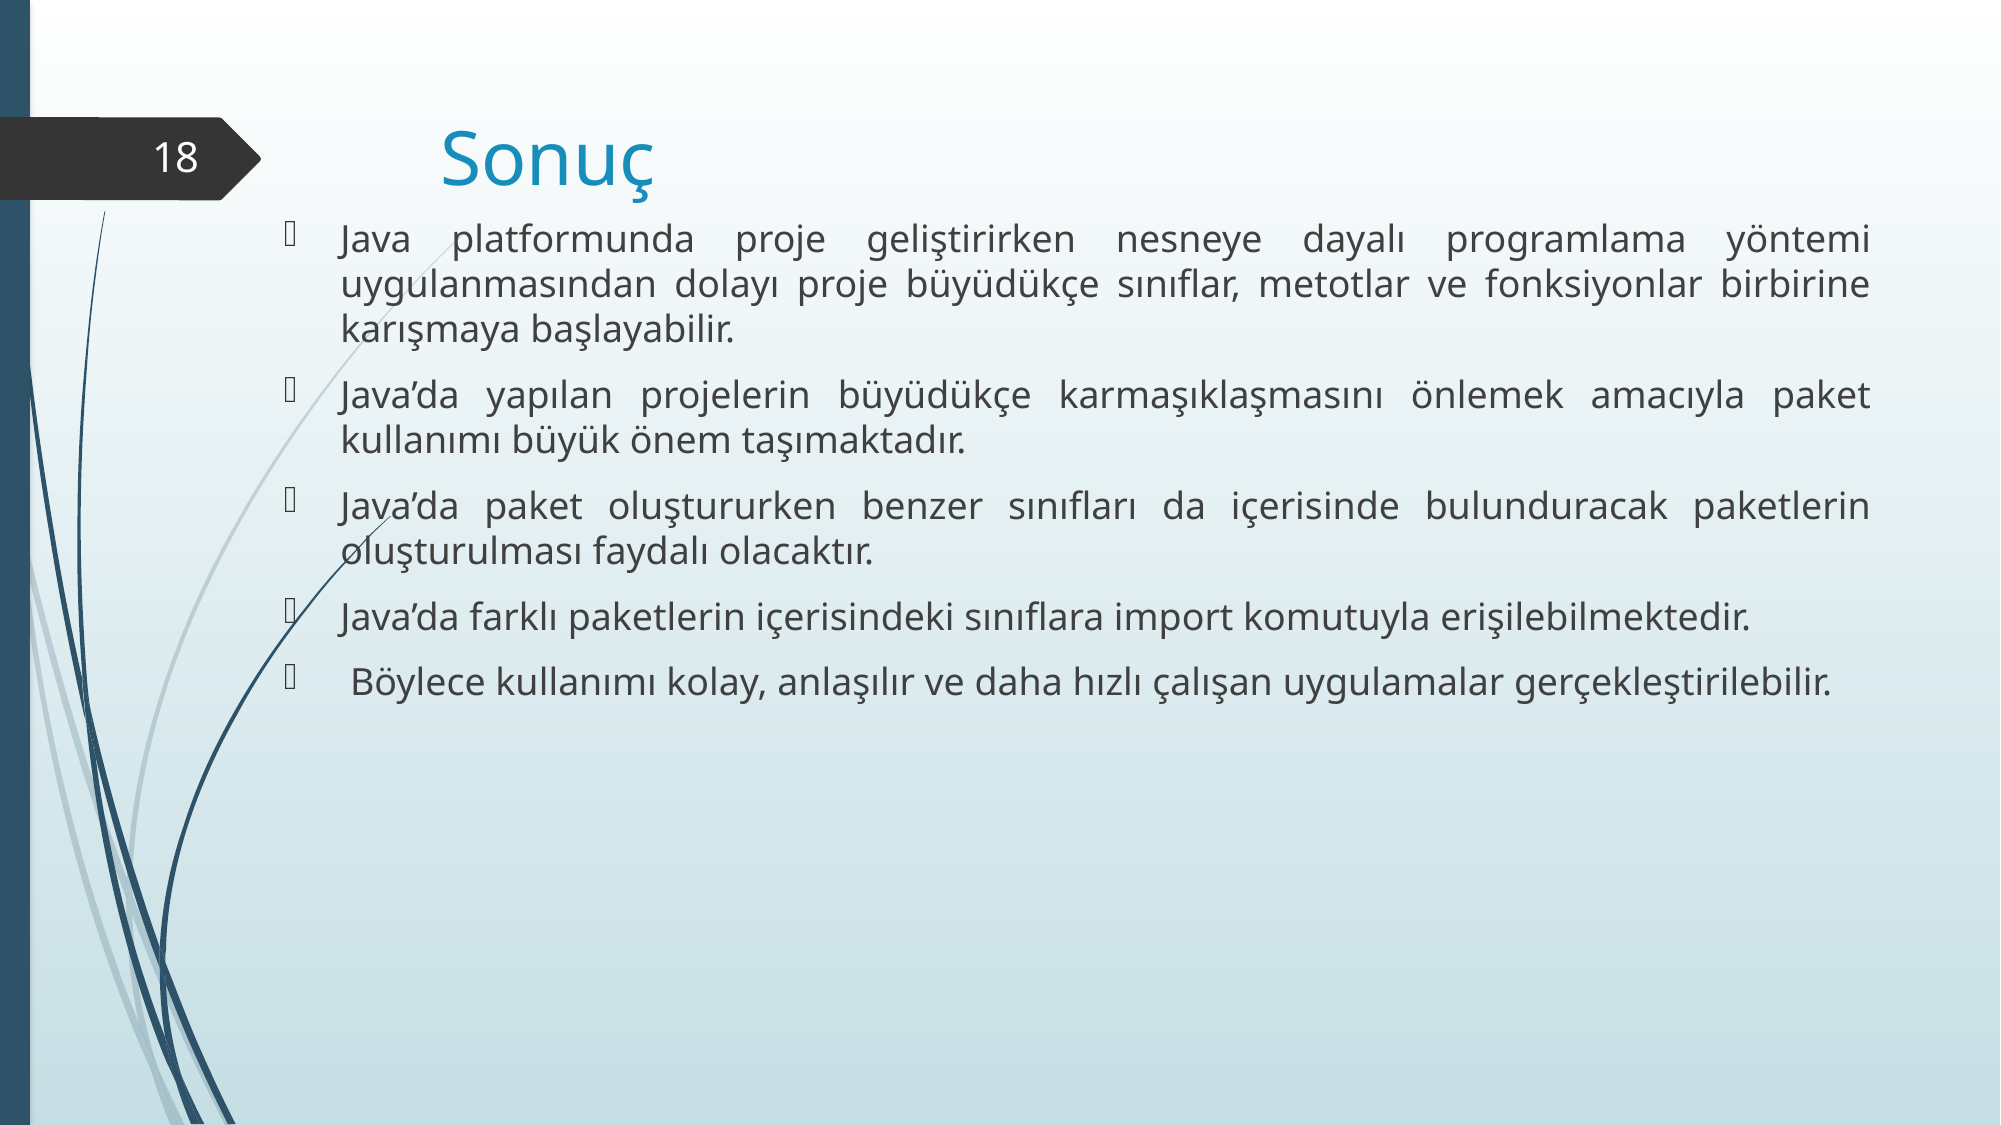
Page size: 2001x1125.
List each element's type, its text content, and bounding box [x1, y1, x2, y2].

slide_number 18 [87, 129, 216, 190]
title Sonuç [425, 102, 1888, 207]
list Java platformunda proje geliştirirken nesneye dayalı programlama yöntemi uygulanmasından dolayı proje büyüdükçe sınıflar, metotlar ve fonksiyonlar birbirine karışmaya başlayabilir. Java’da yapılan projelerin büyüdükçe karmaşıklaşmasını önlemek amacıyla paket kullanımı büyük önem taşımaktadır. Java’da paket oluştururken benzer sınıfları da içerisinde bulunduracak paketlerin oluşturulması faydalı olacaktır. Java’da farklı paketlerin içerisindeki sınıflara import komutuyla erişilebilmektedir. Böylece kullanımı kolay, anlaşılır ve daha hızlı çalışan uygulamalar gerçekleştirilebilir. [269, 207, 1888, 1088]
